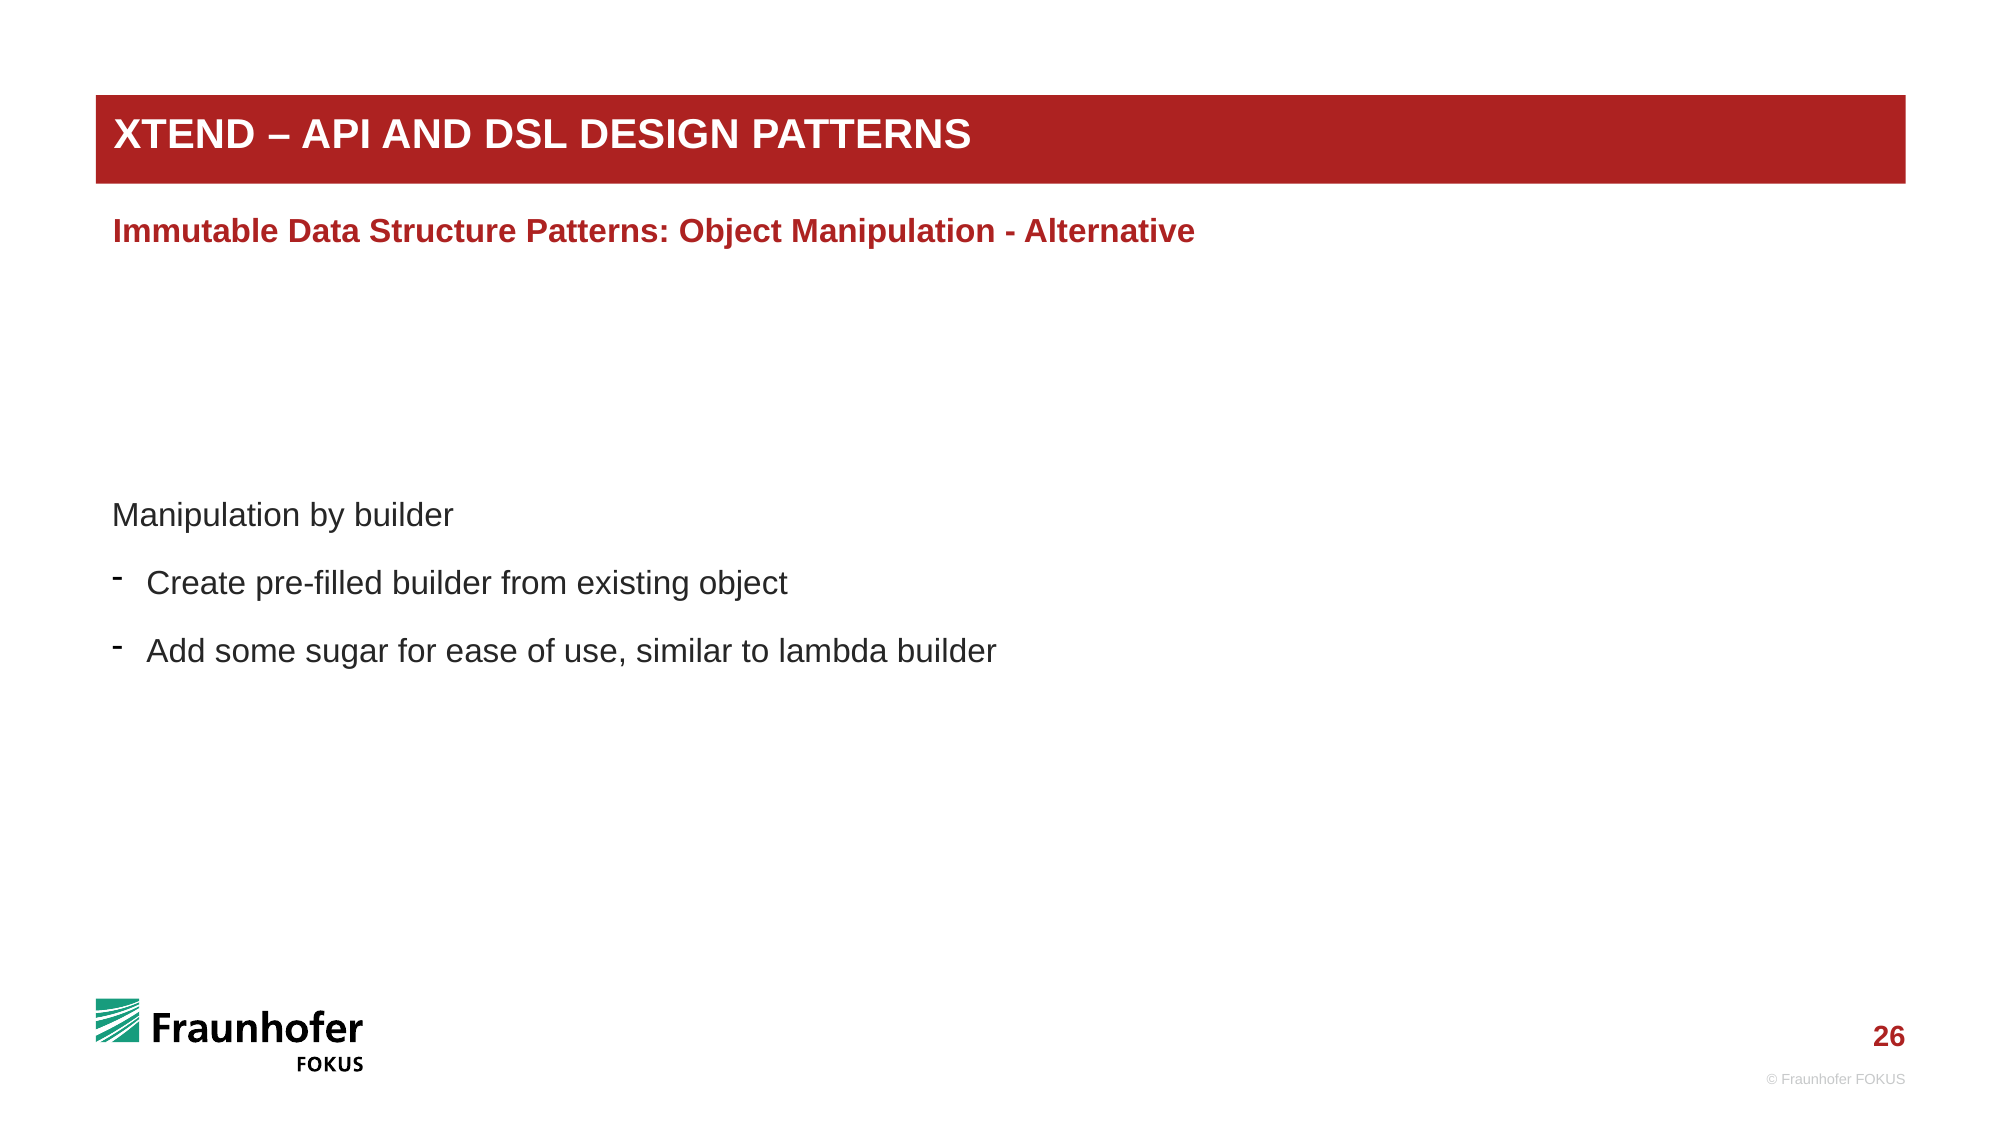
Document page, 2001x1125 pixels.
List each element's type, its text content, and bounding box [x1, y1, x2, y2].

list Immutable Data Structure Patterns: Object Manipulation - Alternative [95, 209, 1906, 309]
footer © Fraunhofer FOKUS [93, 1058, 1906, 1098]
title Xtend – API and DSL Design Patterns [95, 95, 1906, 184]
list Manipulation by builder Create pre-filled builder from existing object Add some sugar for ease of use, similar to lambda builder [95, 328, 1610, 974]
